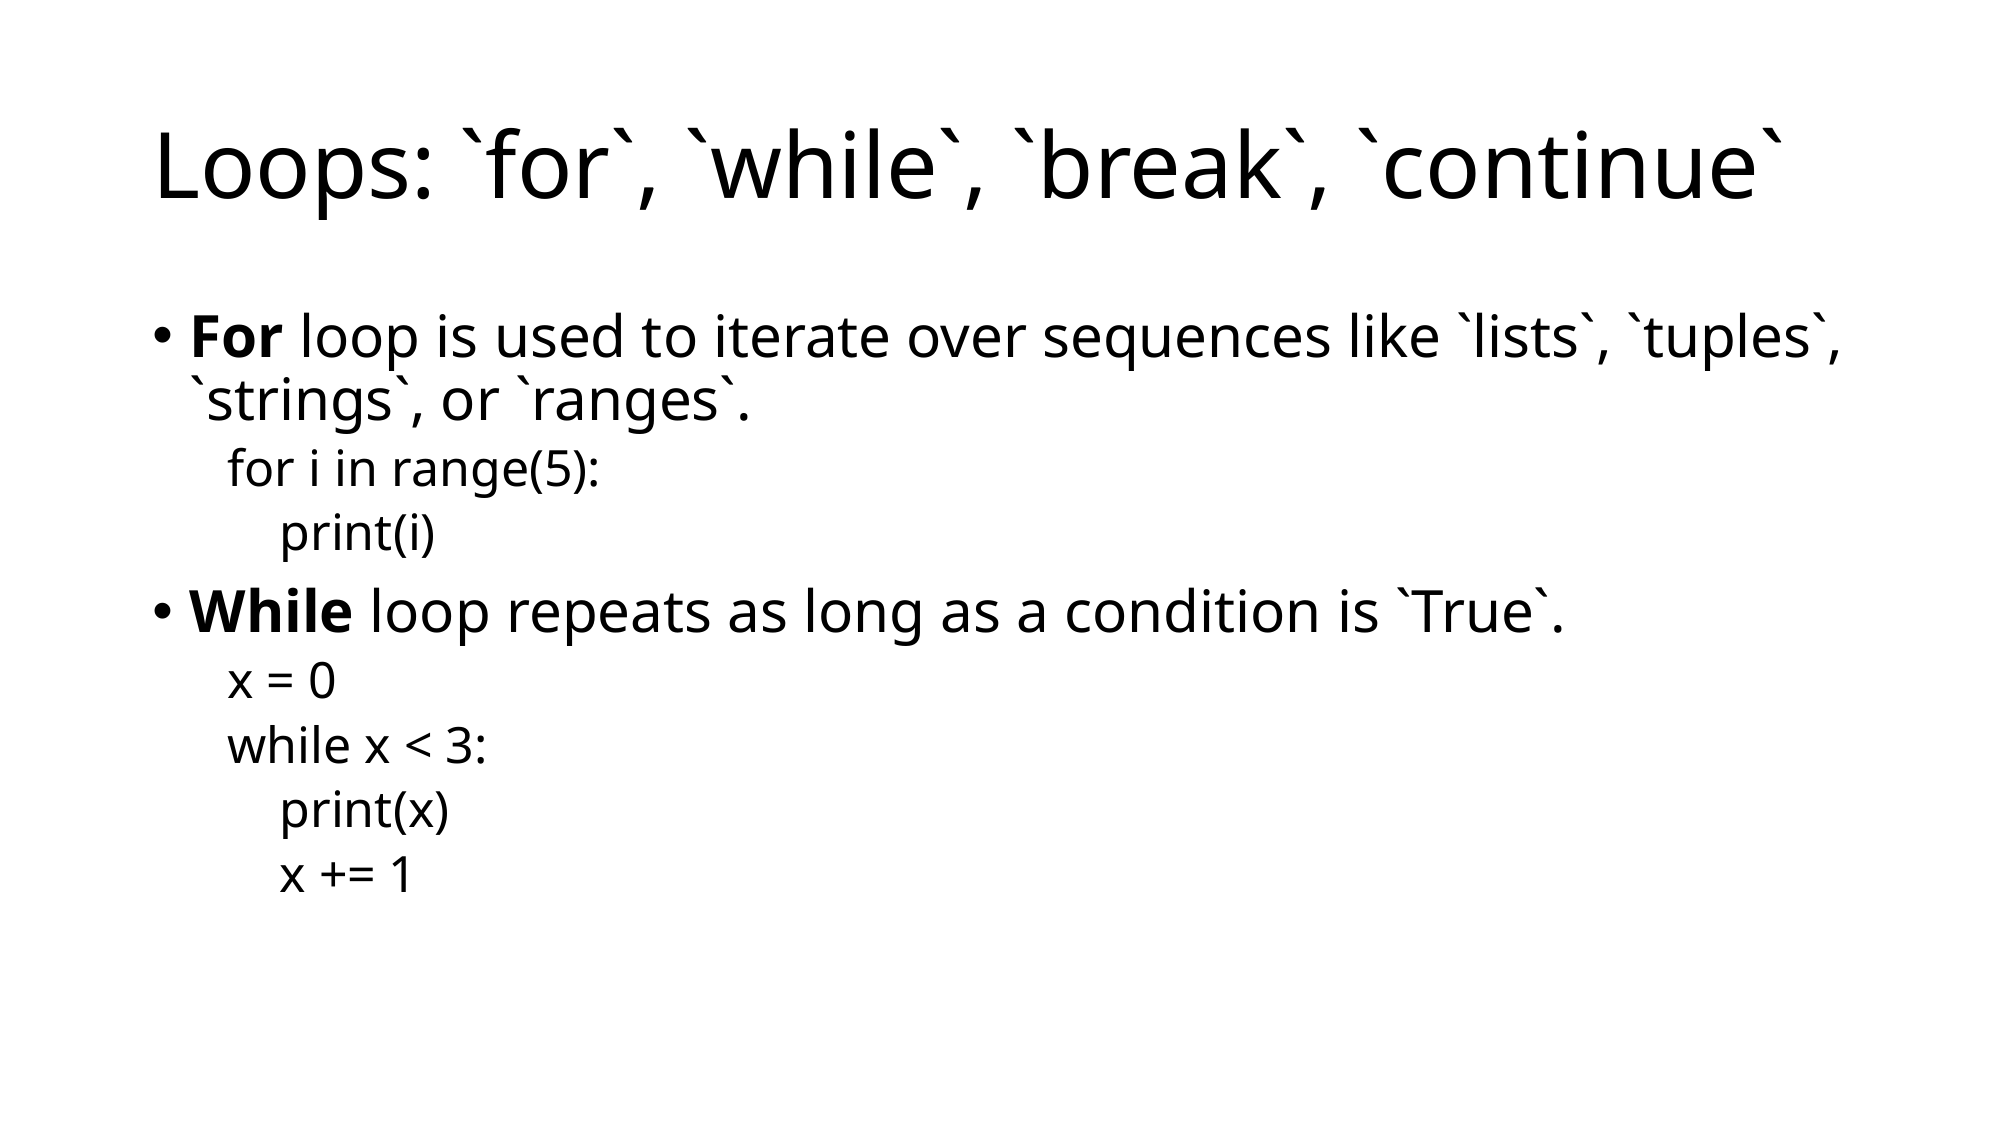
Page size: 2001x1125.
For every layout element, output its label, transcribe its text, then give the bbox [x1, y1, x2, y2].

title Loops: `for`, `while`, `break`, `continue` [137, 59, 1863, 278]
list For loop is used to iterate over sequences like `lists`, `tuples`, `strings`, or `ranges`. for i in range(5): print(i) While loop repeats as long as a condition is `True`. x = 0 while x < 3: print(x) x += 1 [137, 299, 1863, 1014]
